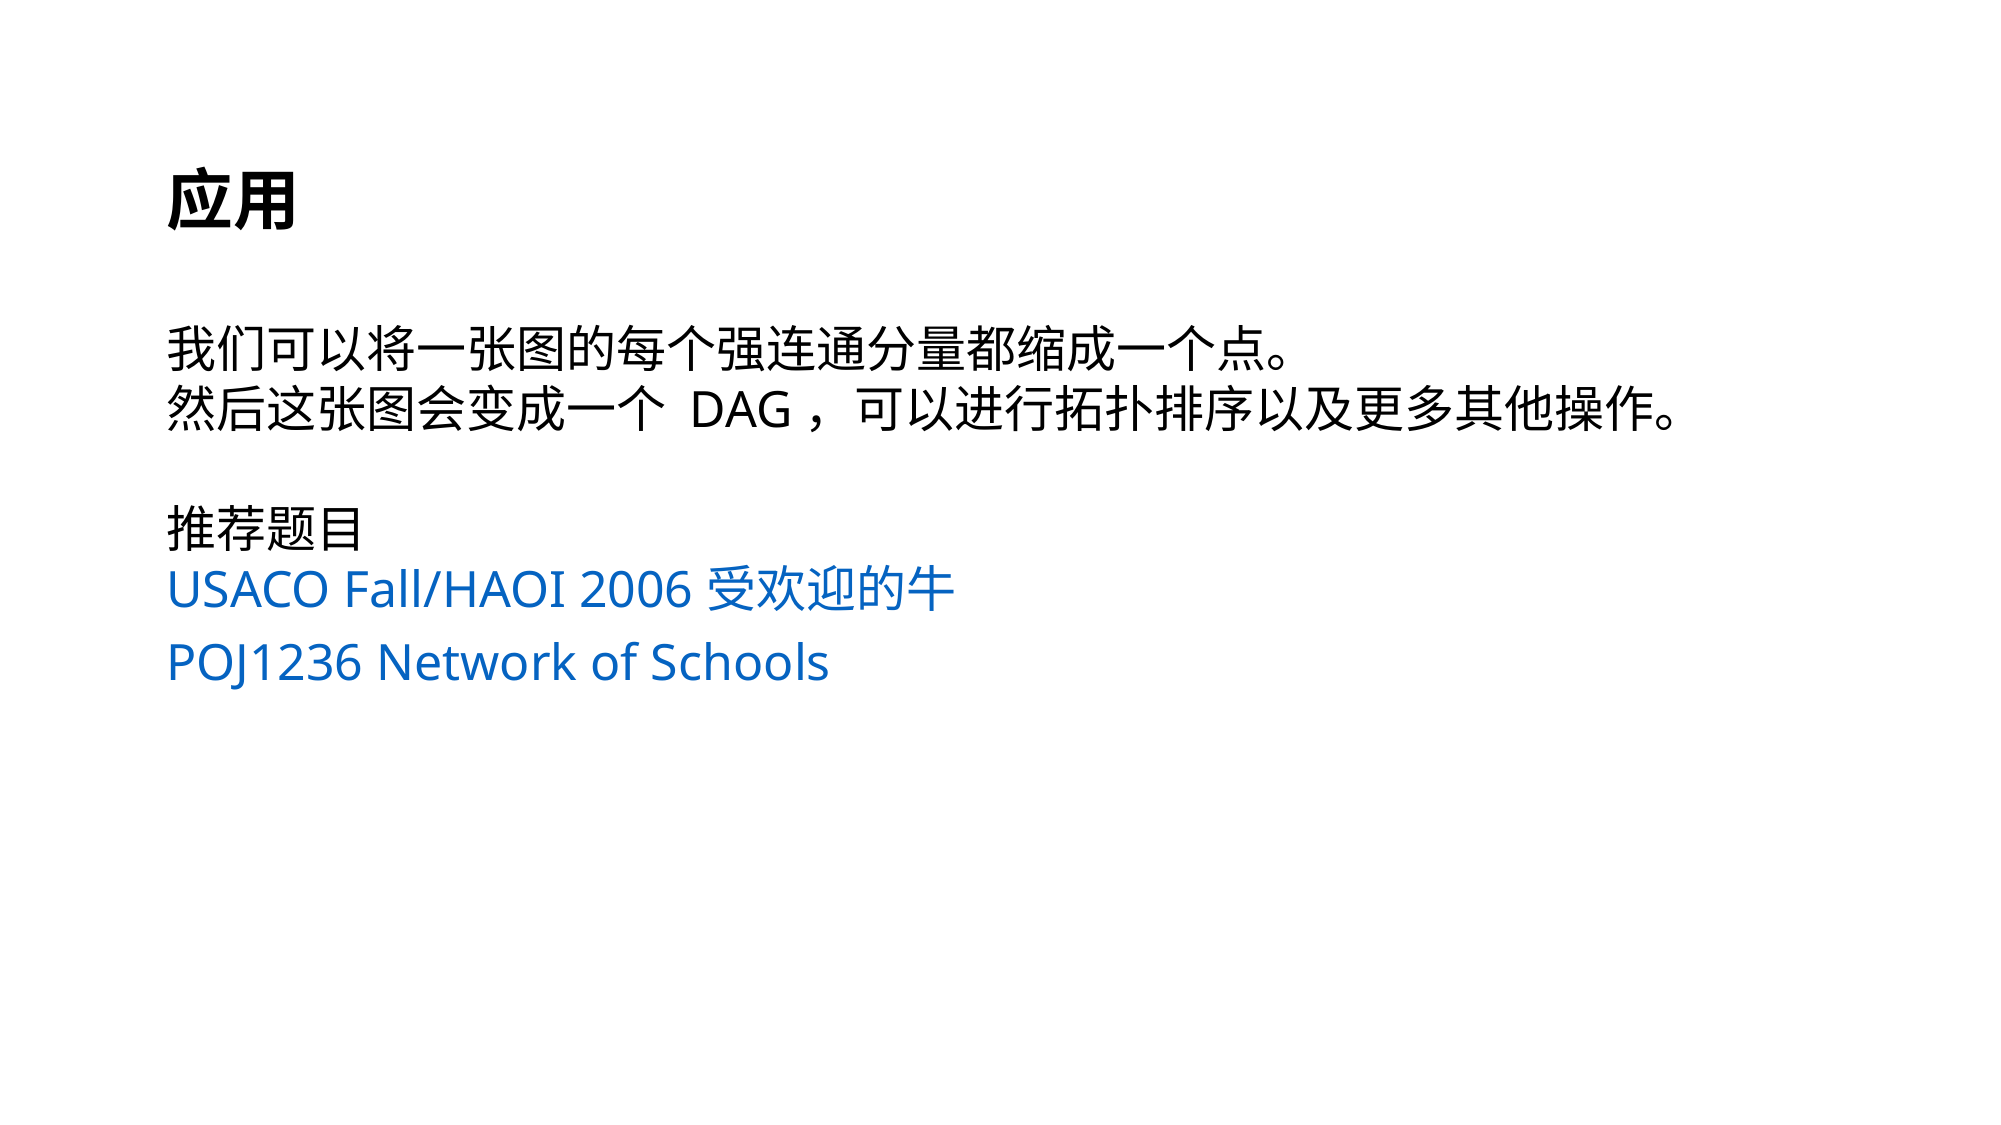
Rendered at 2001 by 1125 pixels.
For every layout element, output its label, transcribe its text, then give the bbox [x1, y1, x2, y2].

text_box 应用 我们可以将一张图的每个强连通分量都缩成一个点。 然后这张图会变成一个 DAG，可以进行拓扑排序以及更多其他操作。 推荐题目 USACO Fall/HAOI 2006 受欢迎的牛 POJ1236 Network of Schools [151, 150, 1789, 767]
